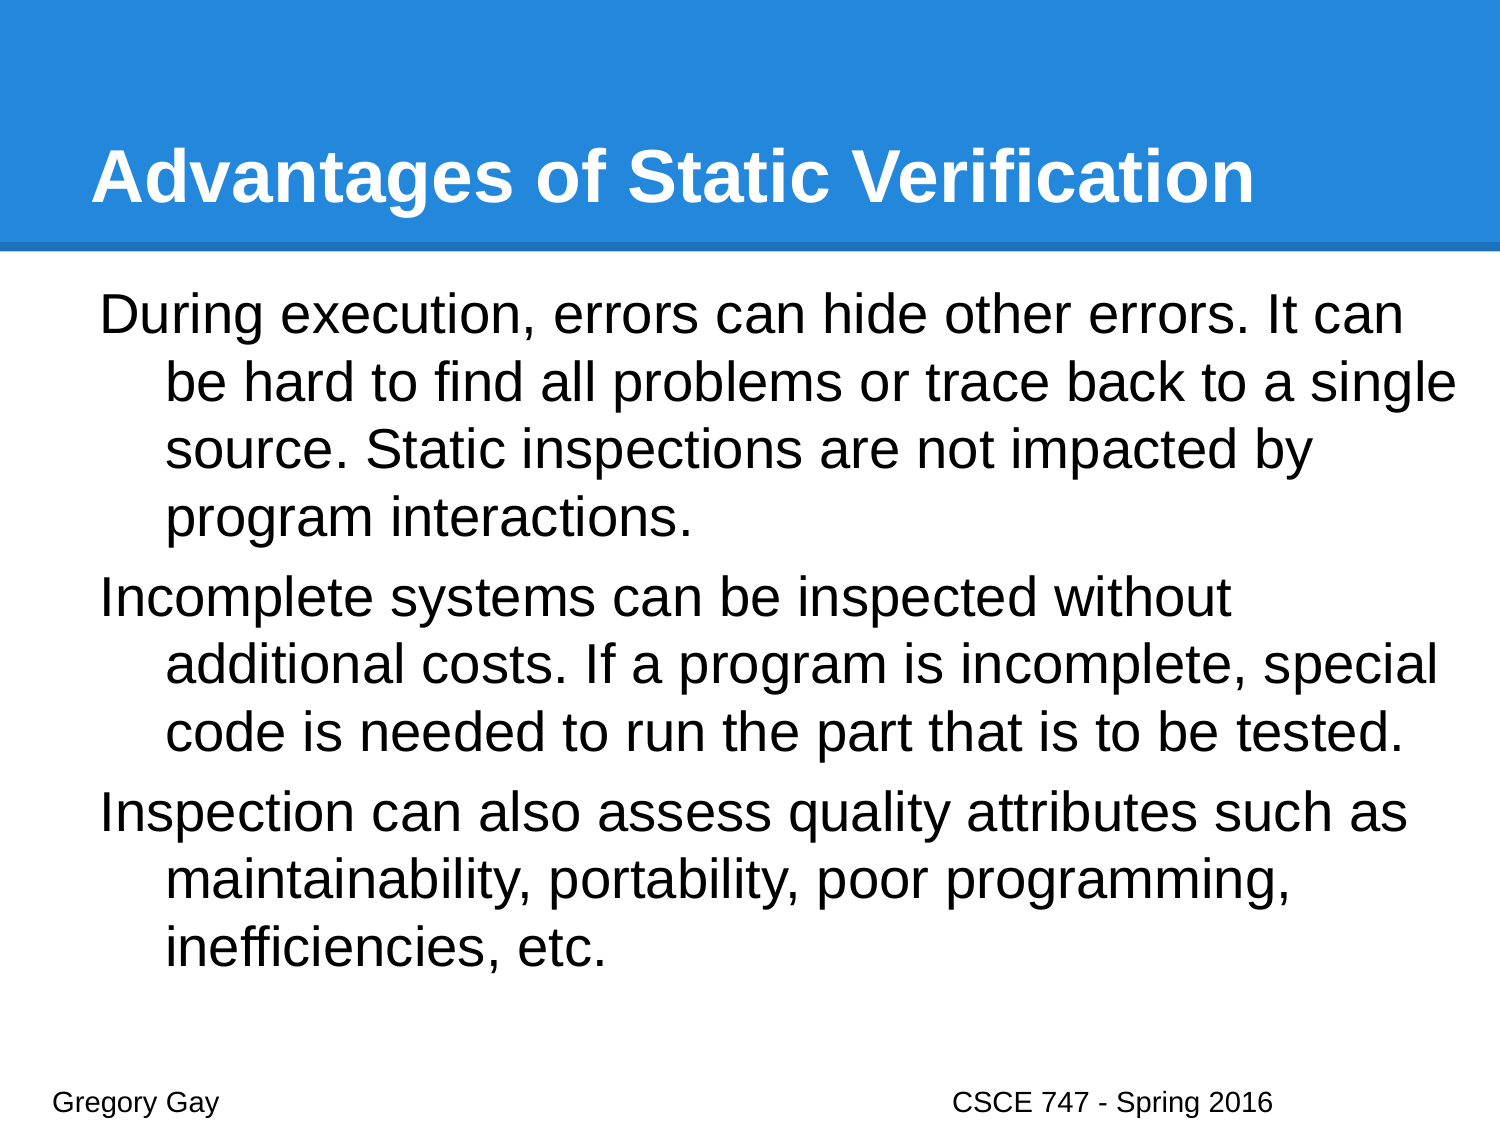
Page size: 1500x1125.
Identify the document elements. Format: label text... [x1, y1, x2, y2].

text_box Gregory Gay CSCE 747 - Spring 2016 34 [37, 1068, 1463, 1114]
title Advantages of Static Verification [75, 45, 1425, 233]
list During execution, errors can hide other errors. It can be hard to find all problems or trace back to a single source. Static inspections are not impacted by program interactions. Incomplete systems can be inspected without additional costs. If a program is incomplete, special code is needed to run the part that is to be tested. Inspection can also assess quality attributes such as maintainability, portability, poor programming, inefficiencies, etc. [75, 262, 1476, 1078]
